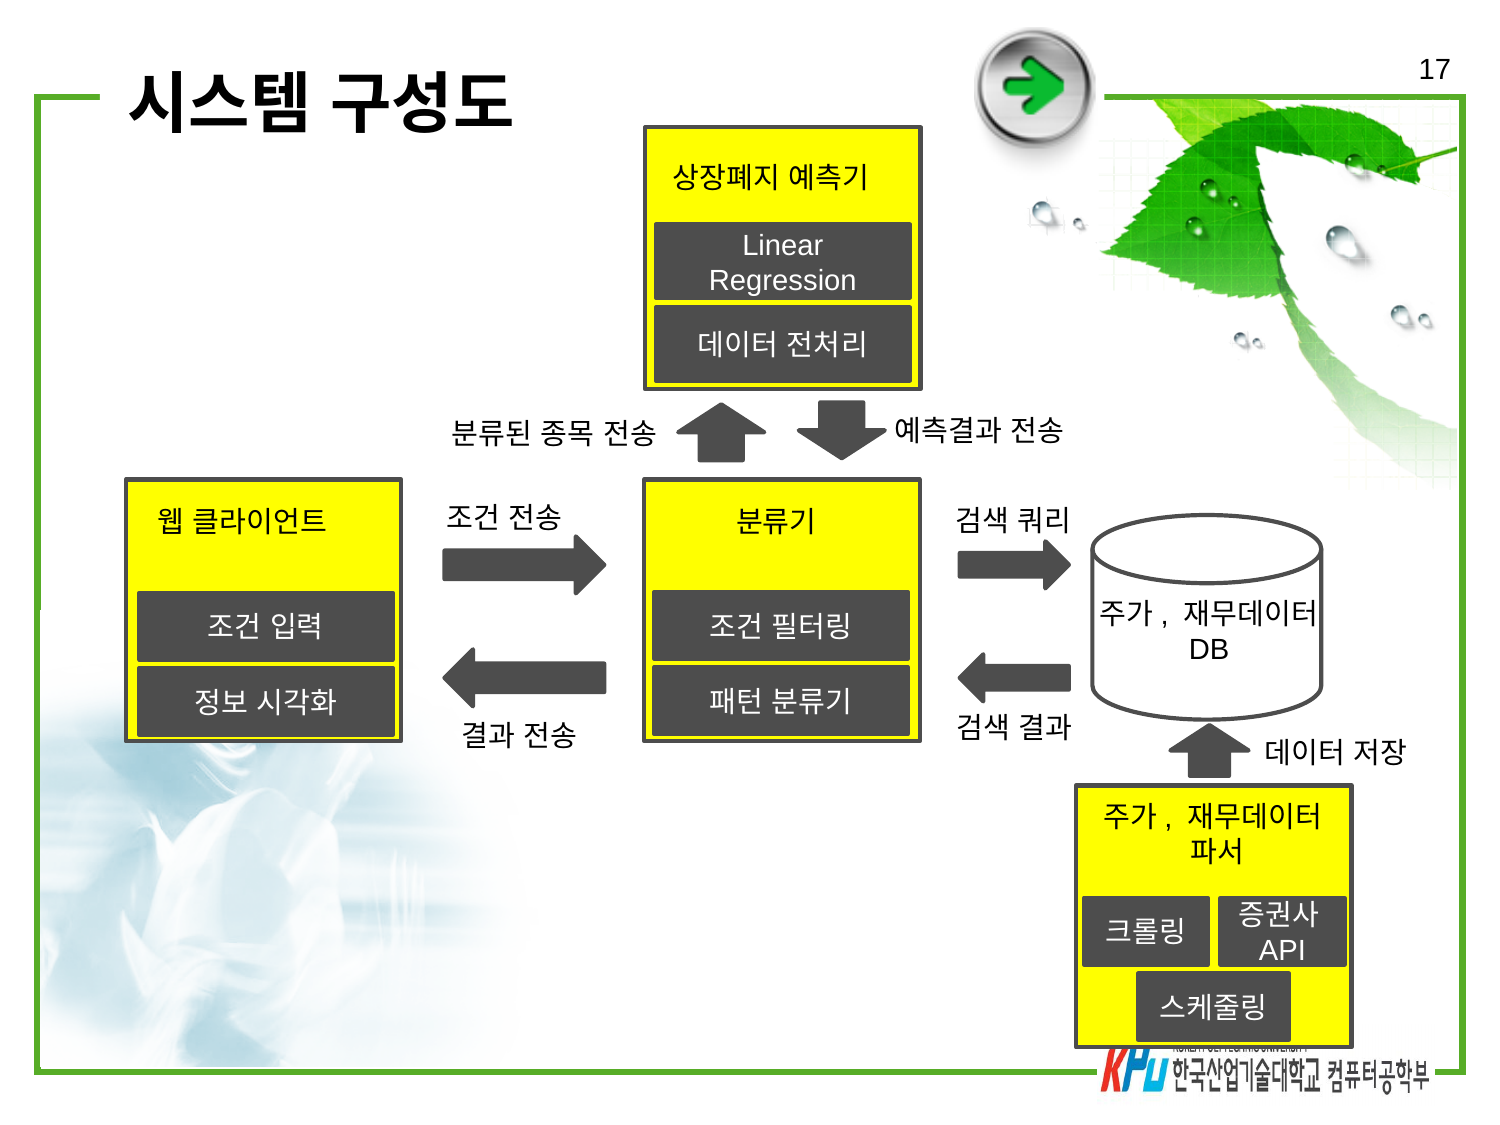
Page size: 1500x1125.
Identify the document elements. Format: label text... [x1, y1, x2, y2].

text_box 증권사API [1218, 896, 1347, 967]
text_box [124, 477, 403, 743]
text_box 예측결과 전송 [879, 404, 1110, 455]
text_box 정보 시각화 [137, 666, 395, 737]
text_box 주가, 재무데이터 DB [1083, 588, 1335, 673]
text_box 스케줄링 [1136, 971, 1291, 1042]
text_box 크롤링 [1082, 896, 1210, 967]
text_box [442, 542, 607, 596]
text_box [1090, 512, 1324, 588]
text_box 조건 전송 [431, 491, 589, 542]
picture [1135, 1049, 1145, 1059]
text_box 17 [1116, 42, 1467, 83]
text_box Linear Regression [654, 222, 912, 300]
text_box 조건 필터링 [652, 590, 910, 661]
text_box [442, 647, 607, 709]
text_box 분류기 [721, 495, 861, 546]
text_box 검색 결과 [941, 701, 1133, 752]
text_box 결과 전송 [446, 710, 638, 760]
text_box 패턴 분류기 [652, 665, 910, 736]
text_box 검색 쿼리 [940, 494, 1098, 545]
text_box [1074, 876, 1354, 1049]
text_box [957, 545, 1071, 591]
text_box 주가, 재무데이터 파서 [1051, 791, 1384, 876]
text_box 상장폐지 예측기 [657, 151, 908, 202]
text_box 조건 입력 [137, 591, 395, 662]
title 시스템 구성도 [112, 54, 875, 147]
text_box [642, 477, 922, 743]
text_box [796, 400, 879, 461]
text_box [1090, 673, 1324, 722]
text_box [691, 402, 767, 463]
picture [40, 610, 554, 1067]
text_box [643, 125, 923, 391]
text_box [957, 652, 1071, 701]
text_box 데이터 전처리 [654, 305, 912, 383]
text_box [1168, 723, 1249, 778]
picture [1097, 1024, 1435, 1106]
text_box 웹 클라이언트 [143, 495, 393, 546]
text_box 분류된 종목 전송 [436, 408, 691, 459]
text_box 데이터 저장 [1249, 727, 1441, 778]
text_box [1074, 783, 1354, 791]
picture [974, 27, 1457, 518]
